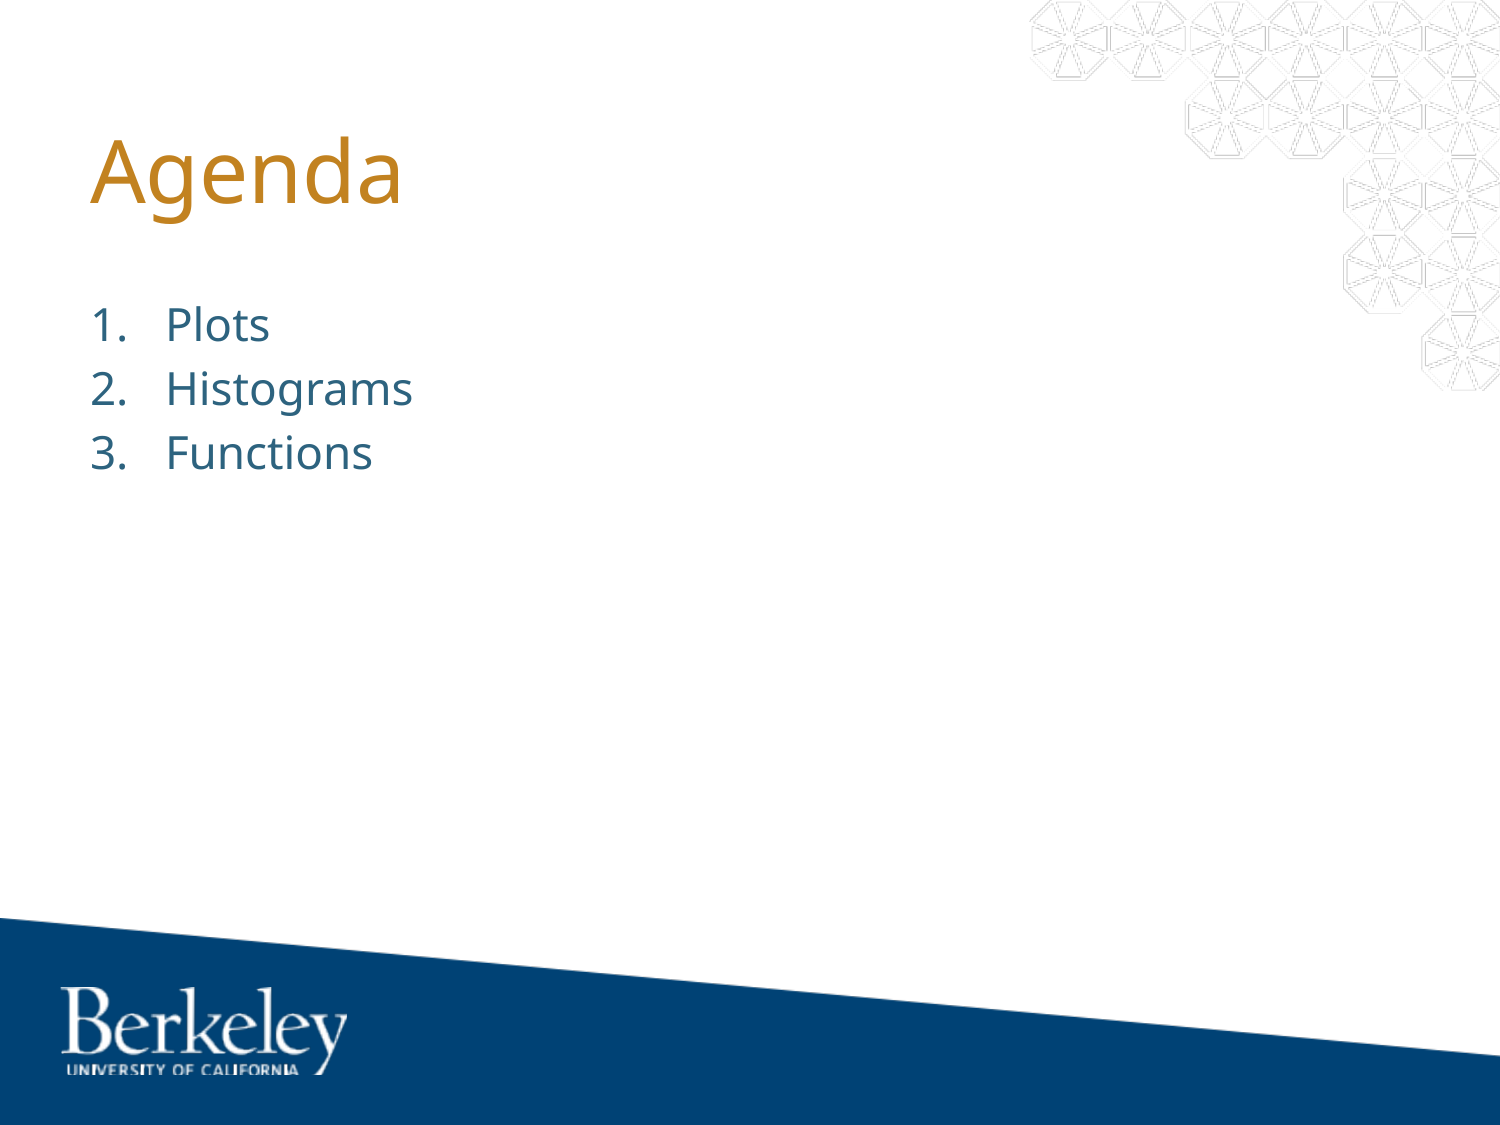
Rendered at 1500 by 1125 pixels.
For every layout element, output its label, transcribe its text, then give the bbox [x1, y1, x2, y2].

list Plots Histograms Functions [75, 288, 1435, 879]
title Agenda [75, 73, 1435, 263]
